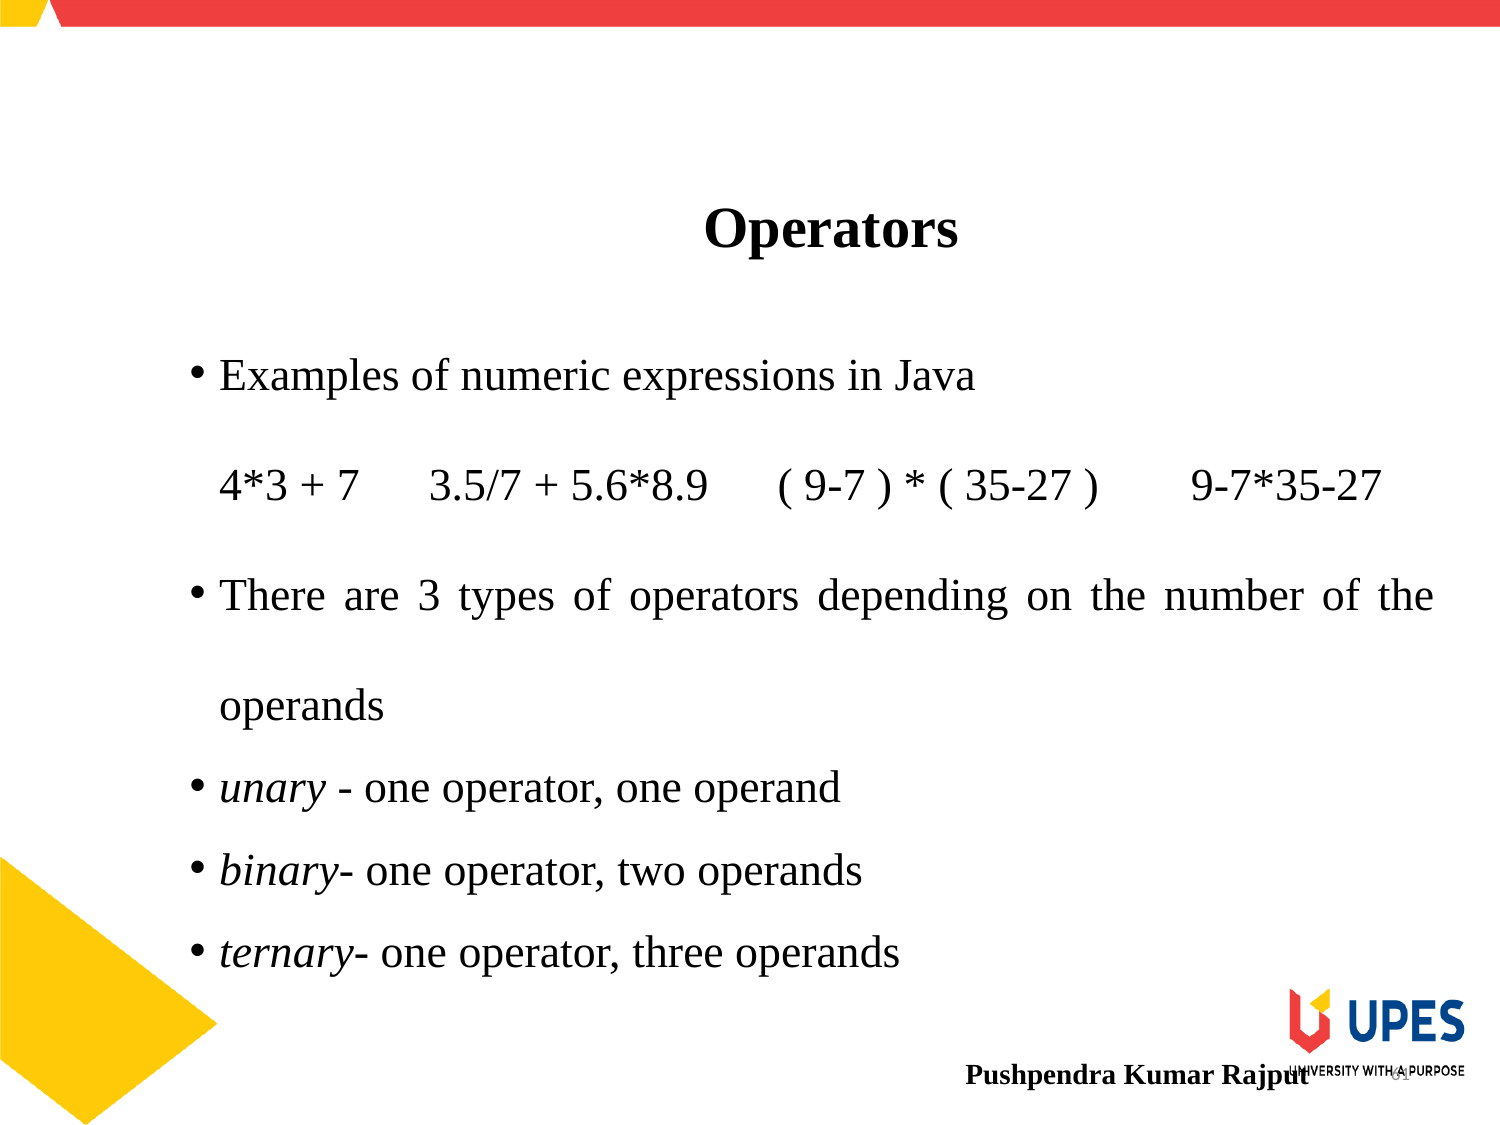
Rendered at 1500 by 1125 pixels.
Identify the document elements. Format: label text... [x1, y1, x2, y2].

picture [0, 0, 1500, 1125]
footer Pushpendra Kumar Rajput [900, 1042, 1074, 1103]
slide_number 61 [1074, 1042, 1425, 1103]
text_box Examples of numeric expressions in Java 4*3 + 7 3.5/7 + 5.6*8.9 ( 9-7 ) * ( 35-27 ) 9-7*35-27 There are 3 types of operators depending on the number of the operands unary - one operator, one operand binary- one operator, two operands ternary- one operator, three operands [174, 282, 1450, 985]
text_box Operators [249, 174, 1413, 263]
text_box SCHOOL OF ENGINEERING & TECHNOLOGY DEPARTMENT OF COMPUTER SCIENCE AND ENGINEERING [474, 20, 1450, 87]
